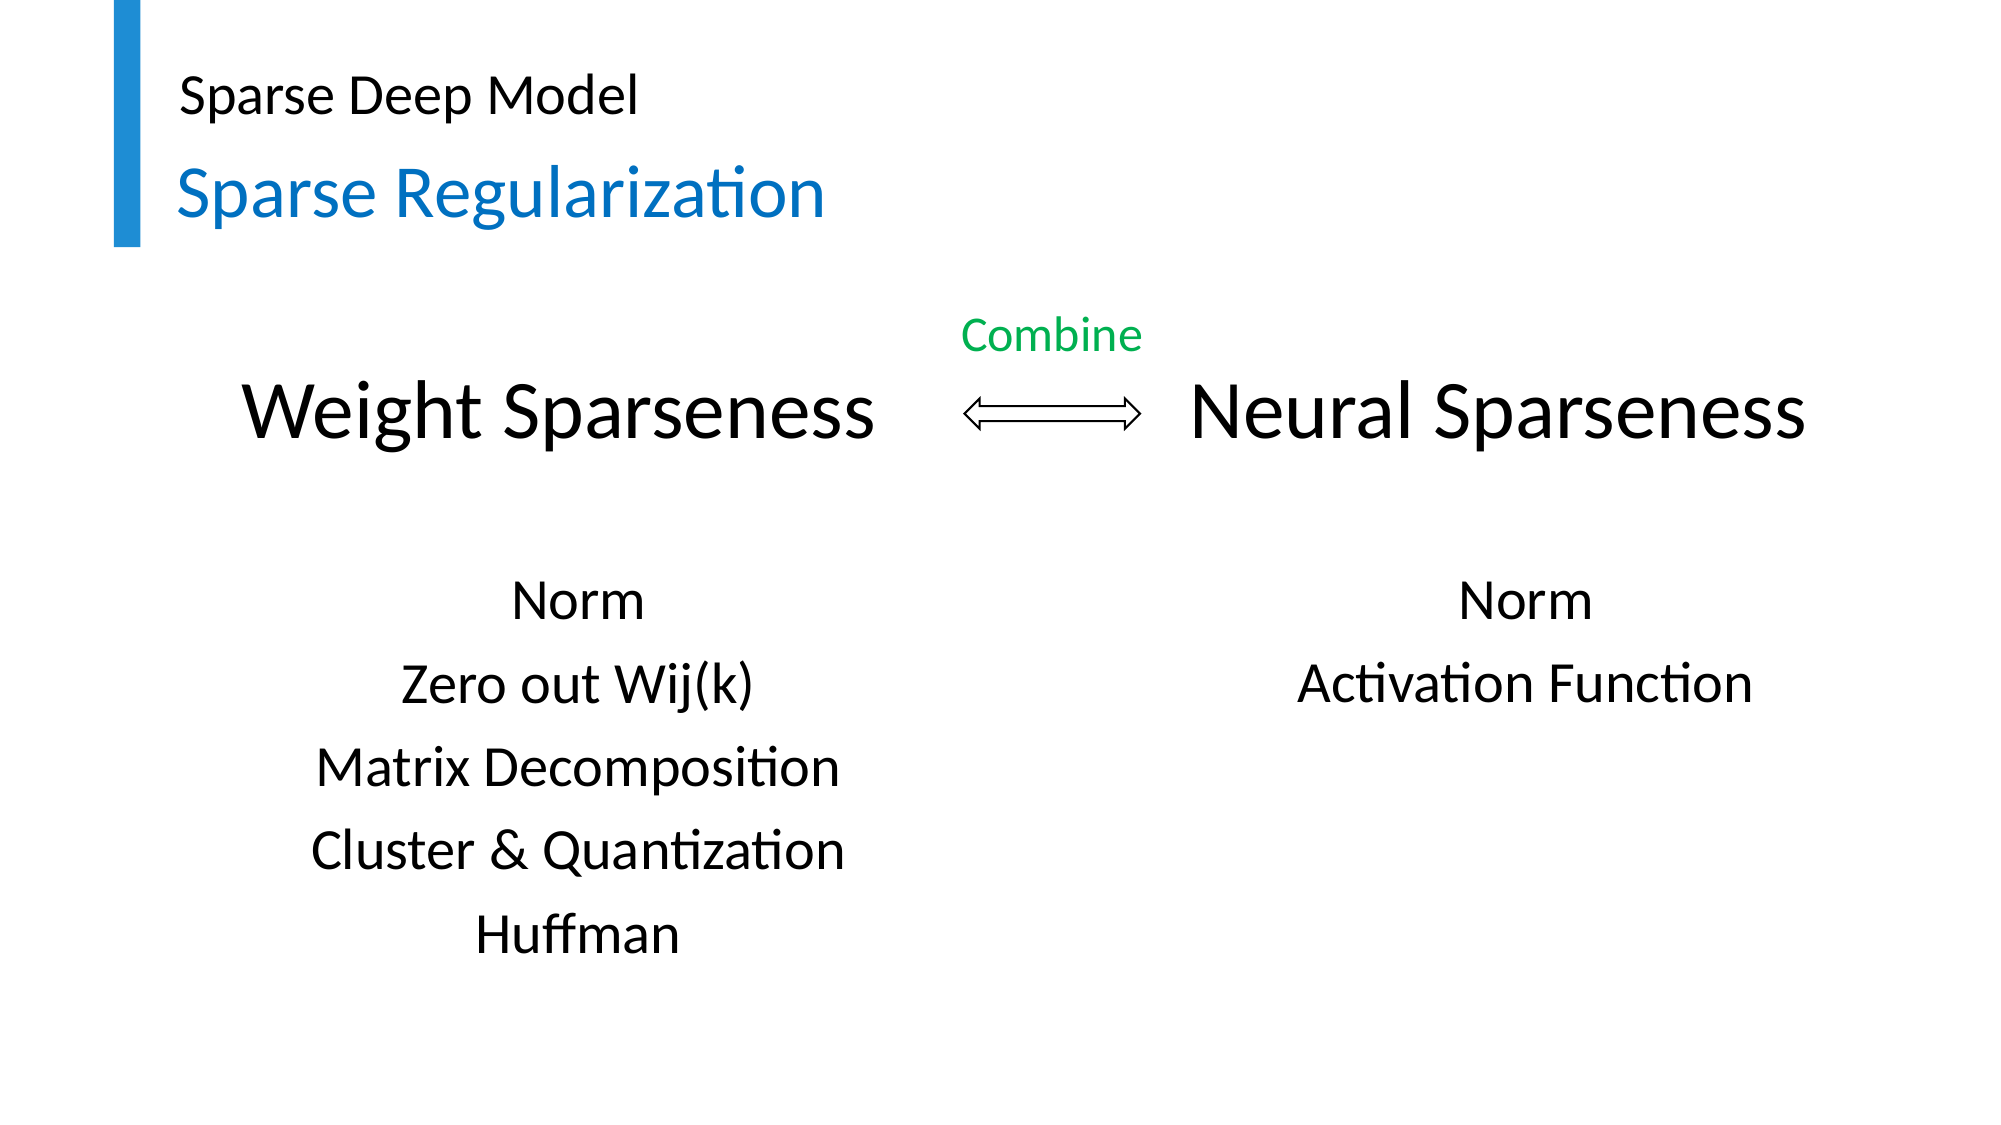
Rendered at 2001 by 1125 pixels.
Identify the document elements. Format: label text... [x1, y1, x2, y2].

text_box Norm Activation Function [1245, 540, 1808, 722]
text_box Sparse Deep Model [164, 49, 655, 134]
text_box Norm Zero out Wij(k) Matrix Decomposition Cluster & Quantization Huffman [262, 540, 895, 972]
text_box [113, 0, 141, 248]
text_box Combine [946, 294, 1159, 370]
text_box Weight Sparseness [227, 348, 930, 463]
text_box Sparse Regularization [161, 135, 865, 240]
text_box [962, 396, 1142, 432]
text_box Neural Sparseness [1174, 348, 1878, 463]
